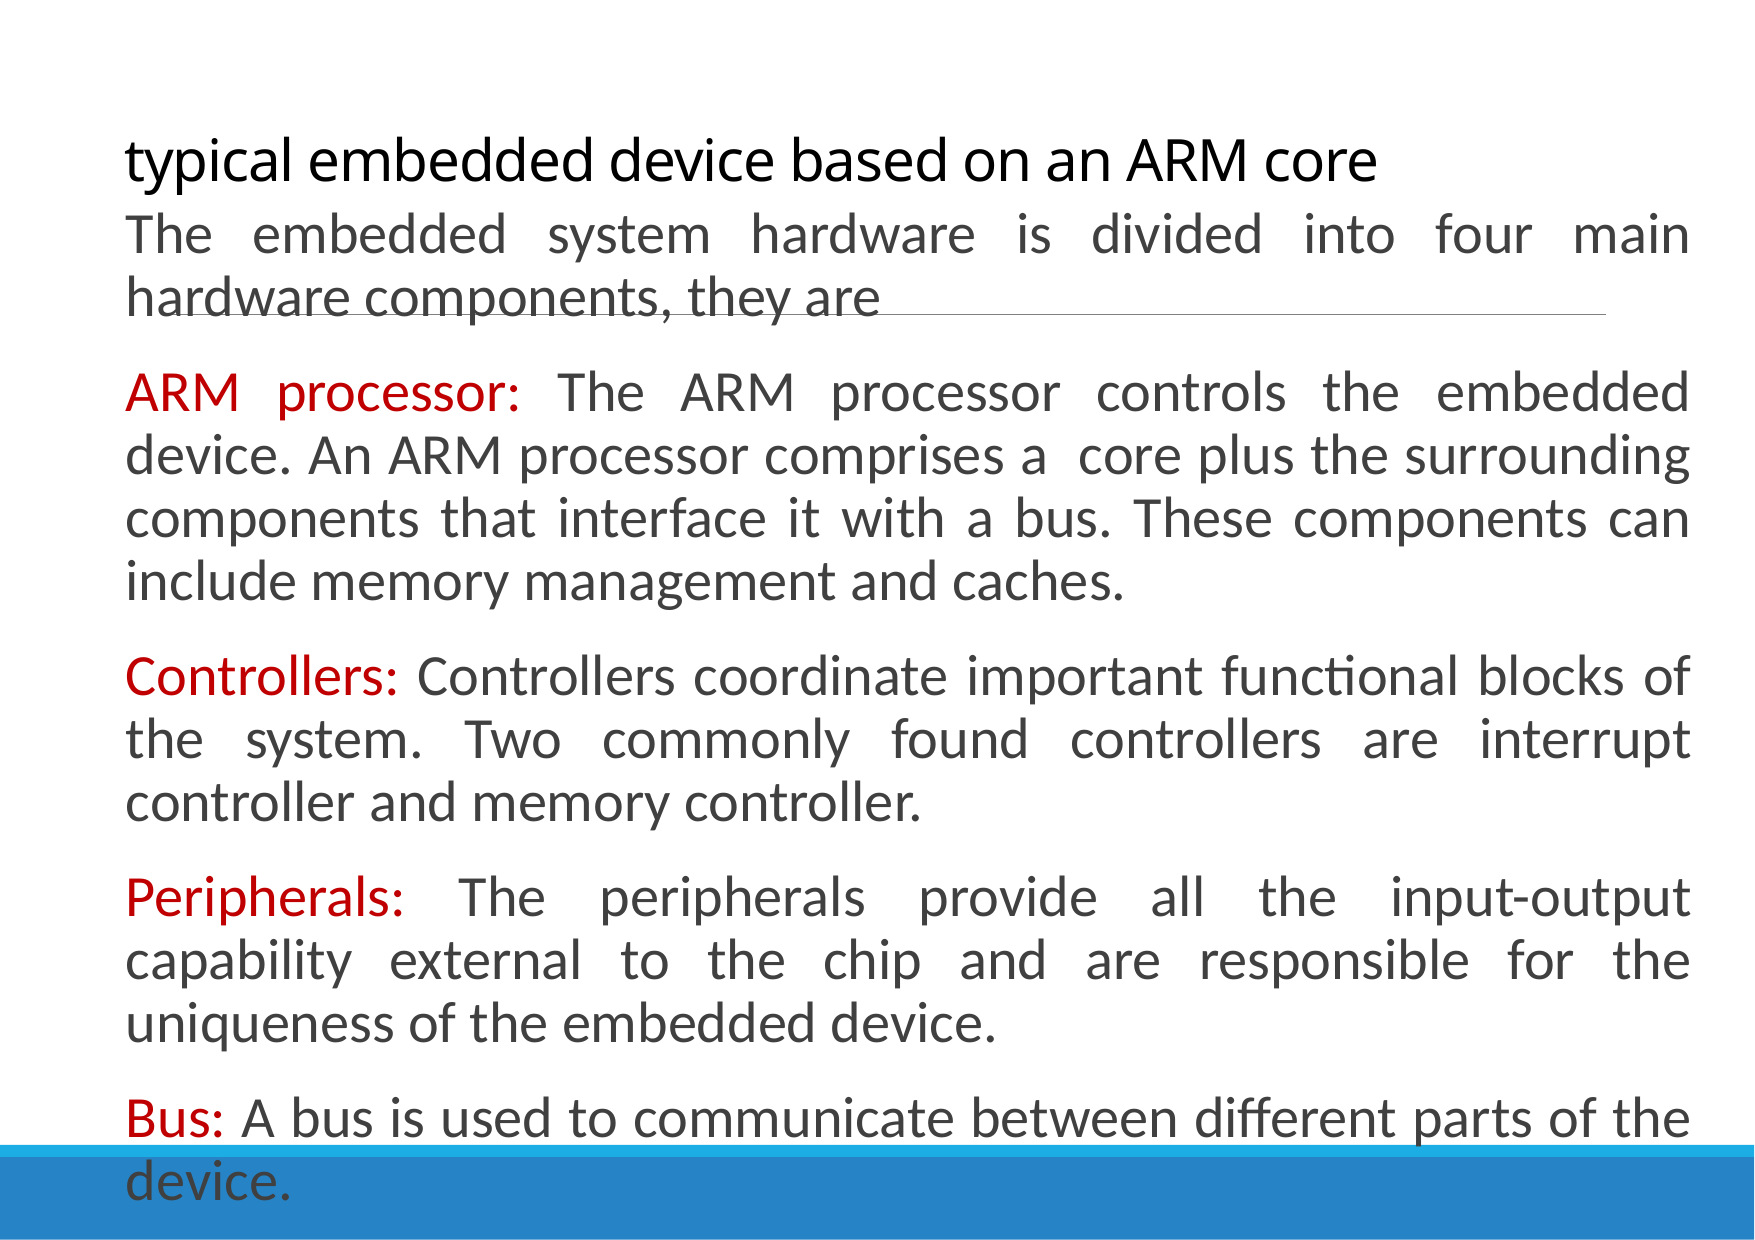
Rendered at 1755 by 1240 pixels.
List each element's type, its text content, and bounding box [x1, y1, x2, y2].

title typical embedded device based on an ARM core [109, 52, 1645, 195]
list The embedded system hardware is divided into four main hardware components, they are ARM processor: The ARM processor controls the embedded device. An ARM processor comprises a core plus the surrounding components that interface it with a bus. These components can include memory management and caches. Controllers: Controllers coordinate important functional blocks of the system. Two commonly found controllers are interrupt controller and memory controller. Peripherals: The peripherals provide all the input-output capability external to the chip and are responsible for the uniqueness of the embedded device. Bus: A bus is used to communicate between different parts of the device. [109, 195, 1693, 1199]
